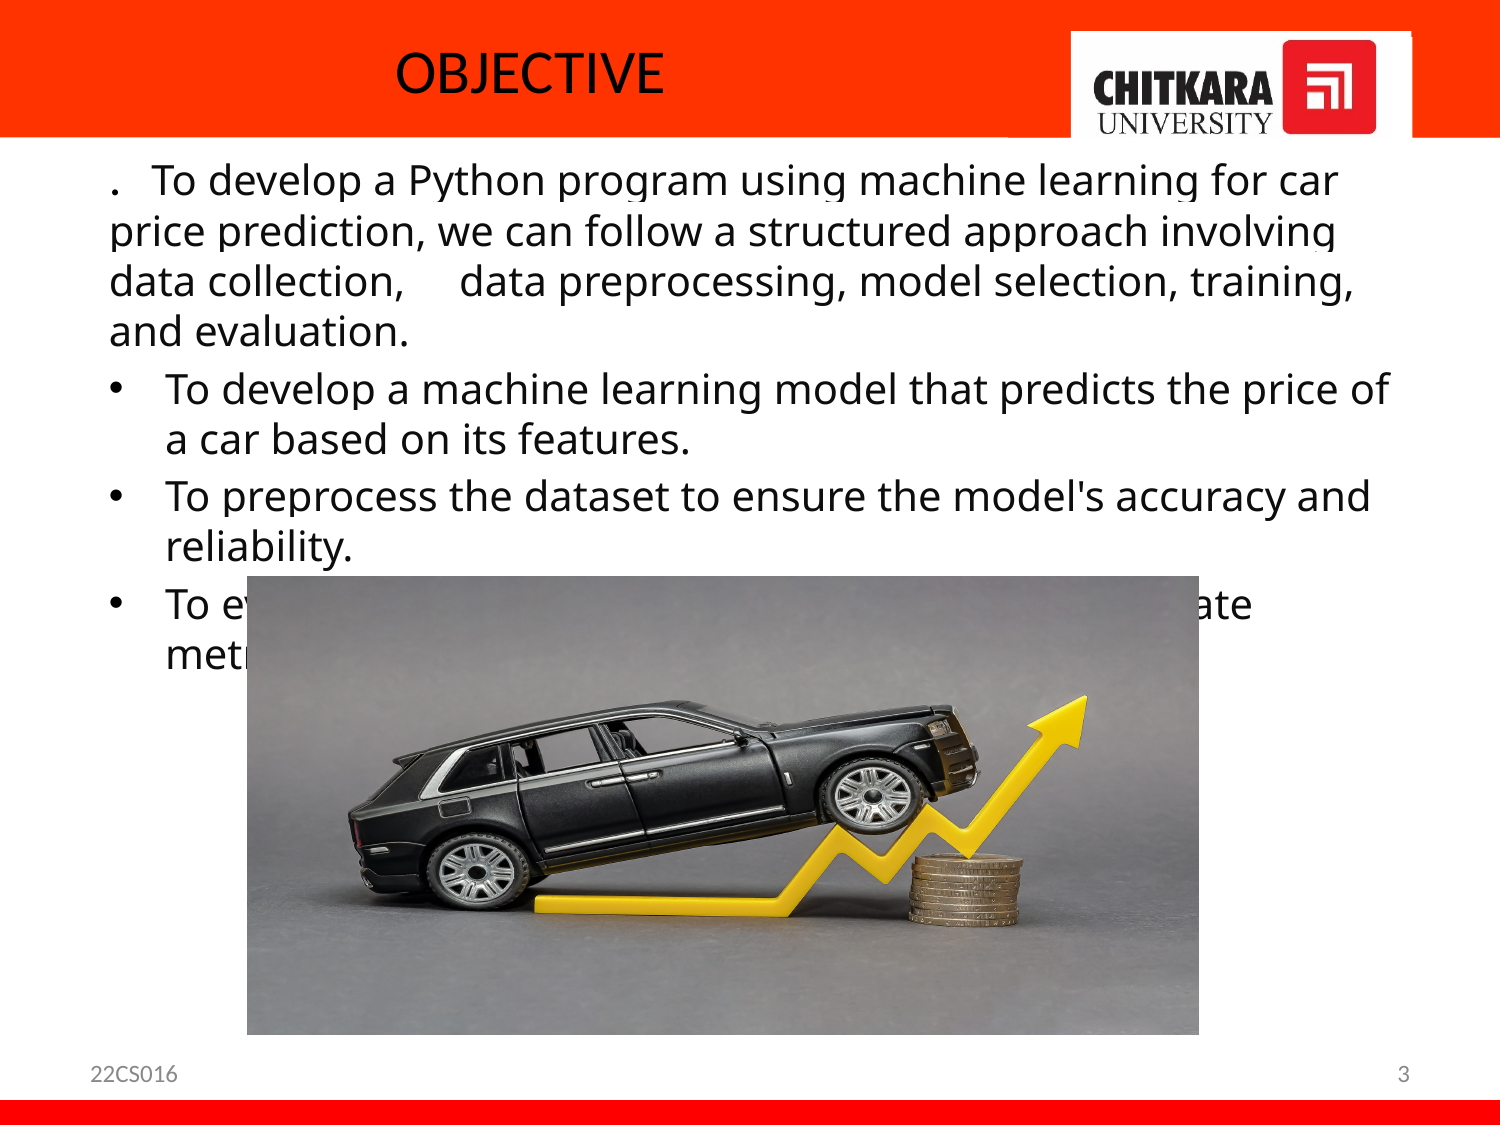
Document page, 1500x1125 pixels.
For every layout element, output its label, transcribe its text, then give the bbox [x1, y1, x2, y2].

slide_number 22CS016 [75, 1042, 425, 1103]
title OBJECTIVE [0, 0, 1063, 138]
slide_number 3 [1074, 1042, 1425, 1103]
picture [1074, 37, 1391, 137]
list . To develop a Python program using machine learning for car price prediction, we can follow a structured approach involving data collection, data preprocessing, model selection, training, and evaluation. To develop a machine learning model that predicts the price of a car based on its features. To preprocess the dataset to ensure the model's accuracy and reliability. To evaluate the model's performance using appropriate metrics. [75, 137, 1425, 968]
picture [247, 576, 1199, 1035]
